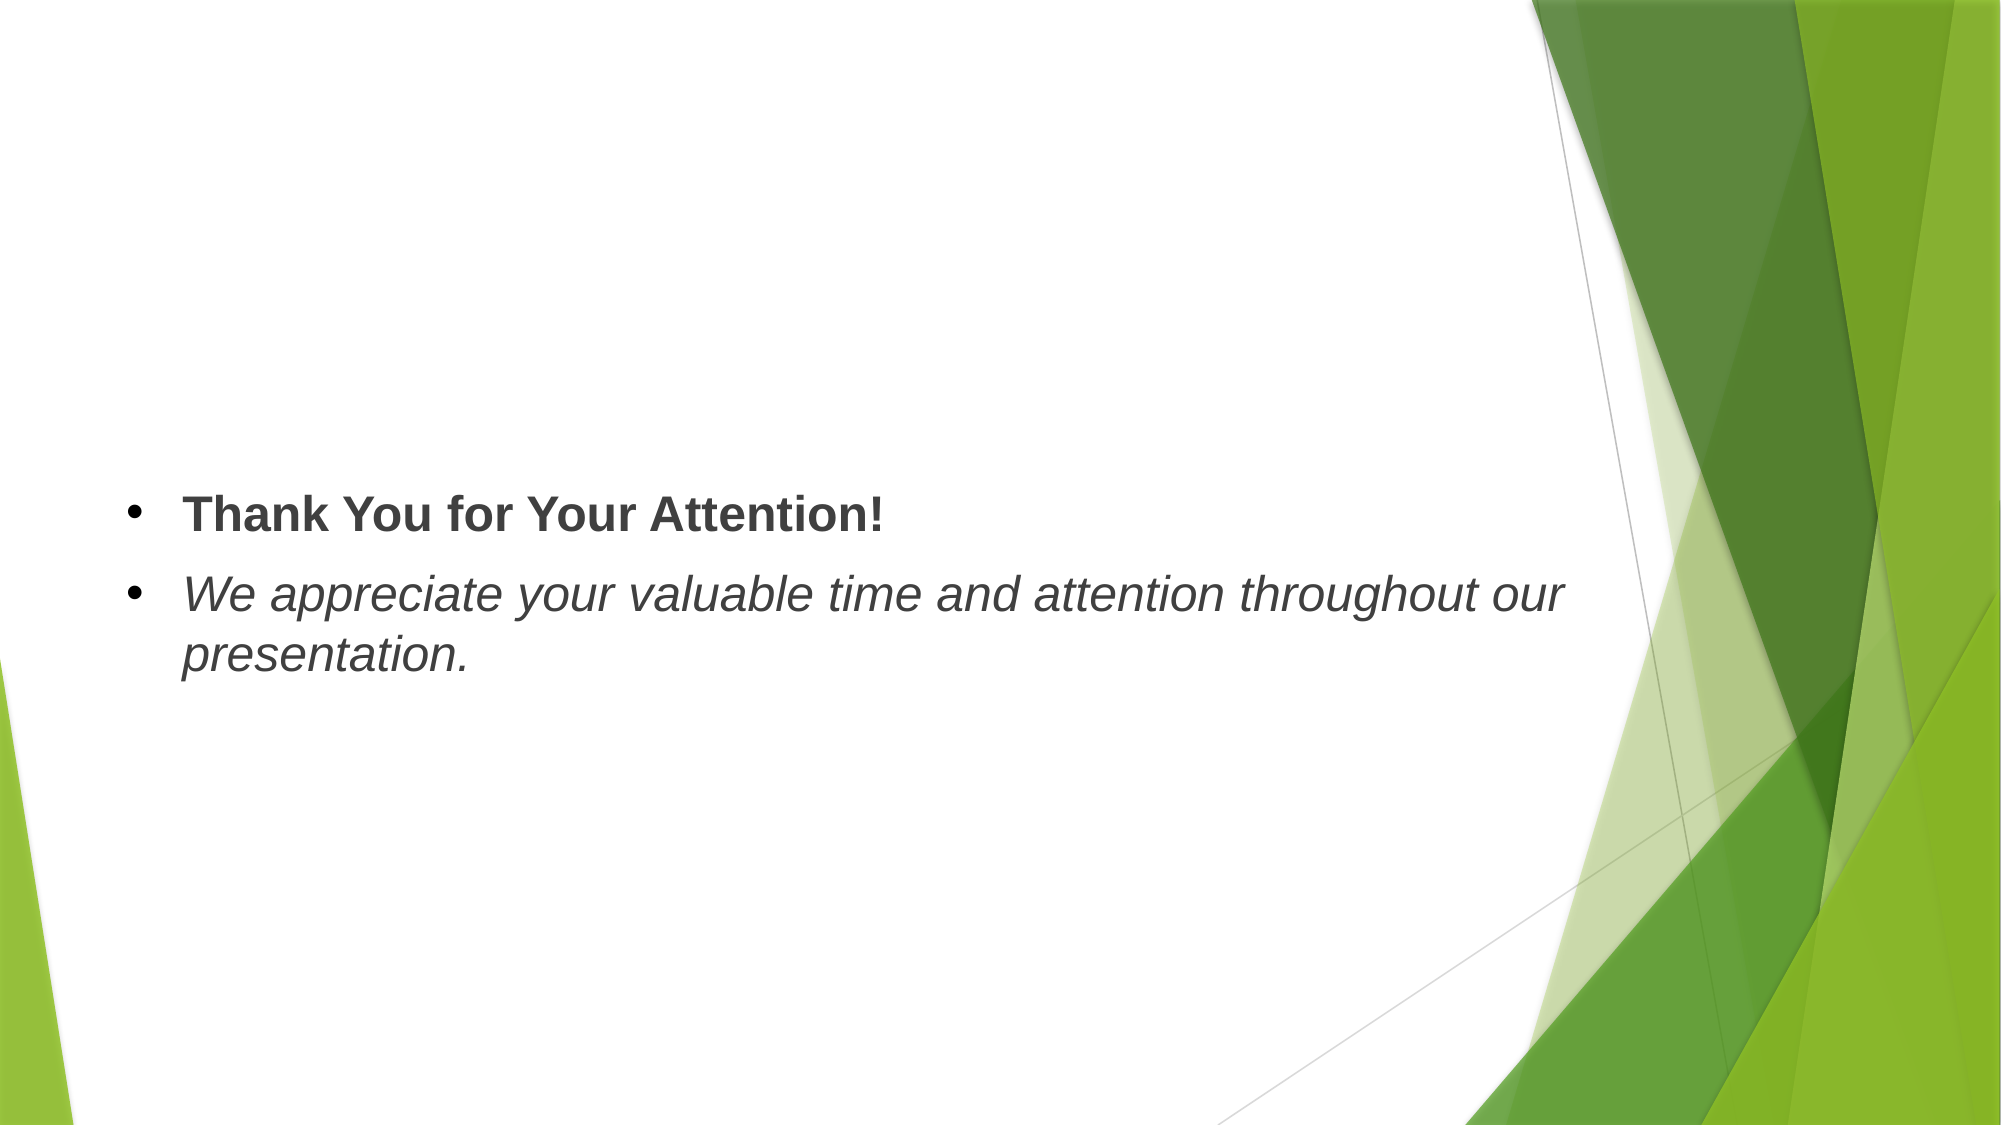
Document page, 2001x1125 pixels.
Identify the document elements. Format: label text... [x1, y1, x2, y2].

text_box Thank You for Your Attention! We appreciate your valuable time and attention throughout our presentation. [111, 473, 1598, 690]
